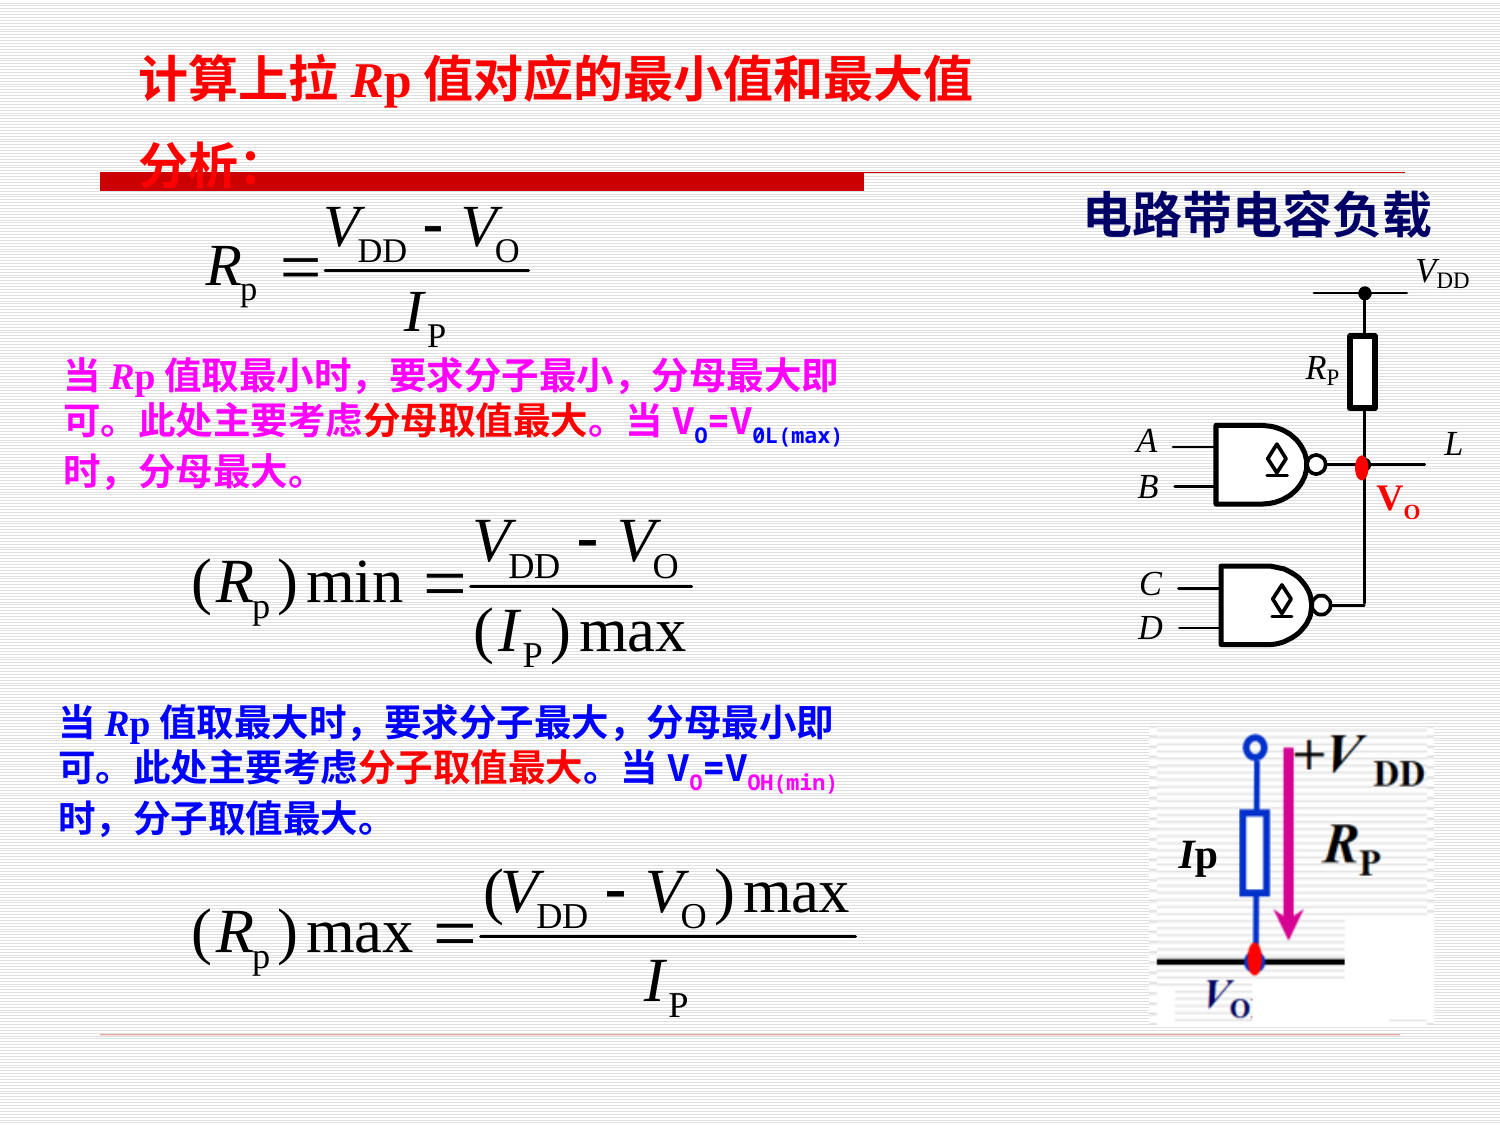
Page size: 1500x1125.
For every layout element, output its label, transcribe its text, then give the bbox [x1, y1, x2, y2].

picture [1149, 727, 1434, 1025]
text_box 计算上拉Rp值对应的最小值和最大值分析： [135, 19, 998, 197]
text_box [194, 190, 543, 361]
text_box 当Rp值取最大时，要求分子最大，分母最小即可。此处主要考虑分子取值最大。当VO=VOH(min)时，分子取值最大。 [43, 691, 868, 847]
text_box 电路带电容负载 [1079, 181, 1436, 245]
text_box 当Rp值取最小时，要求分子最小，分母最大即可。此处主要考虑分母取值最大。当VO=V0L(max)时，分母最大。 [48, 344, 868, 501]
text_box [1114, 238, 1488, 795]
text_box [182, 502, 706, 681]
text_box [182, 852, 868, 1032]
